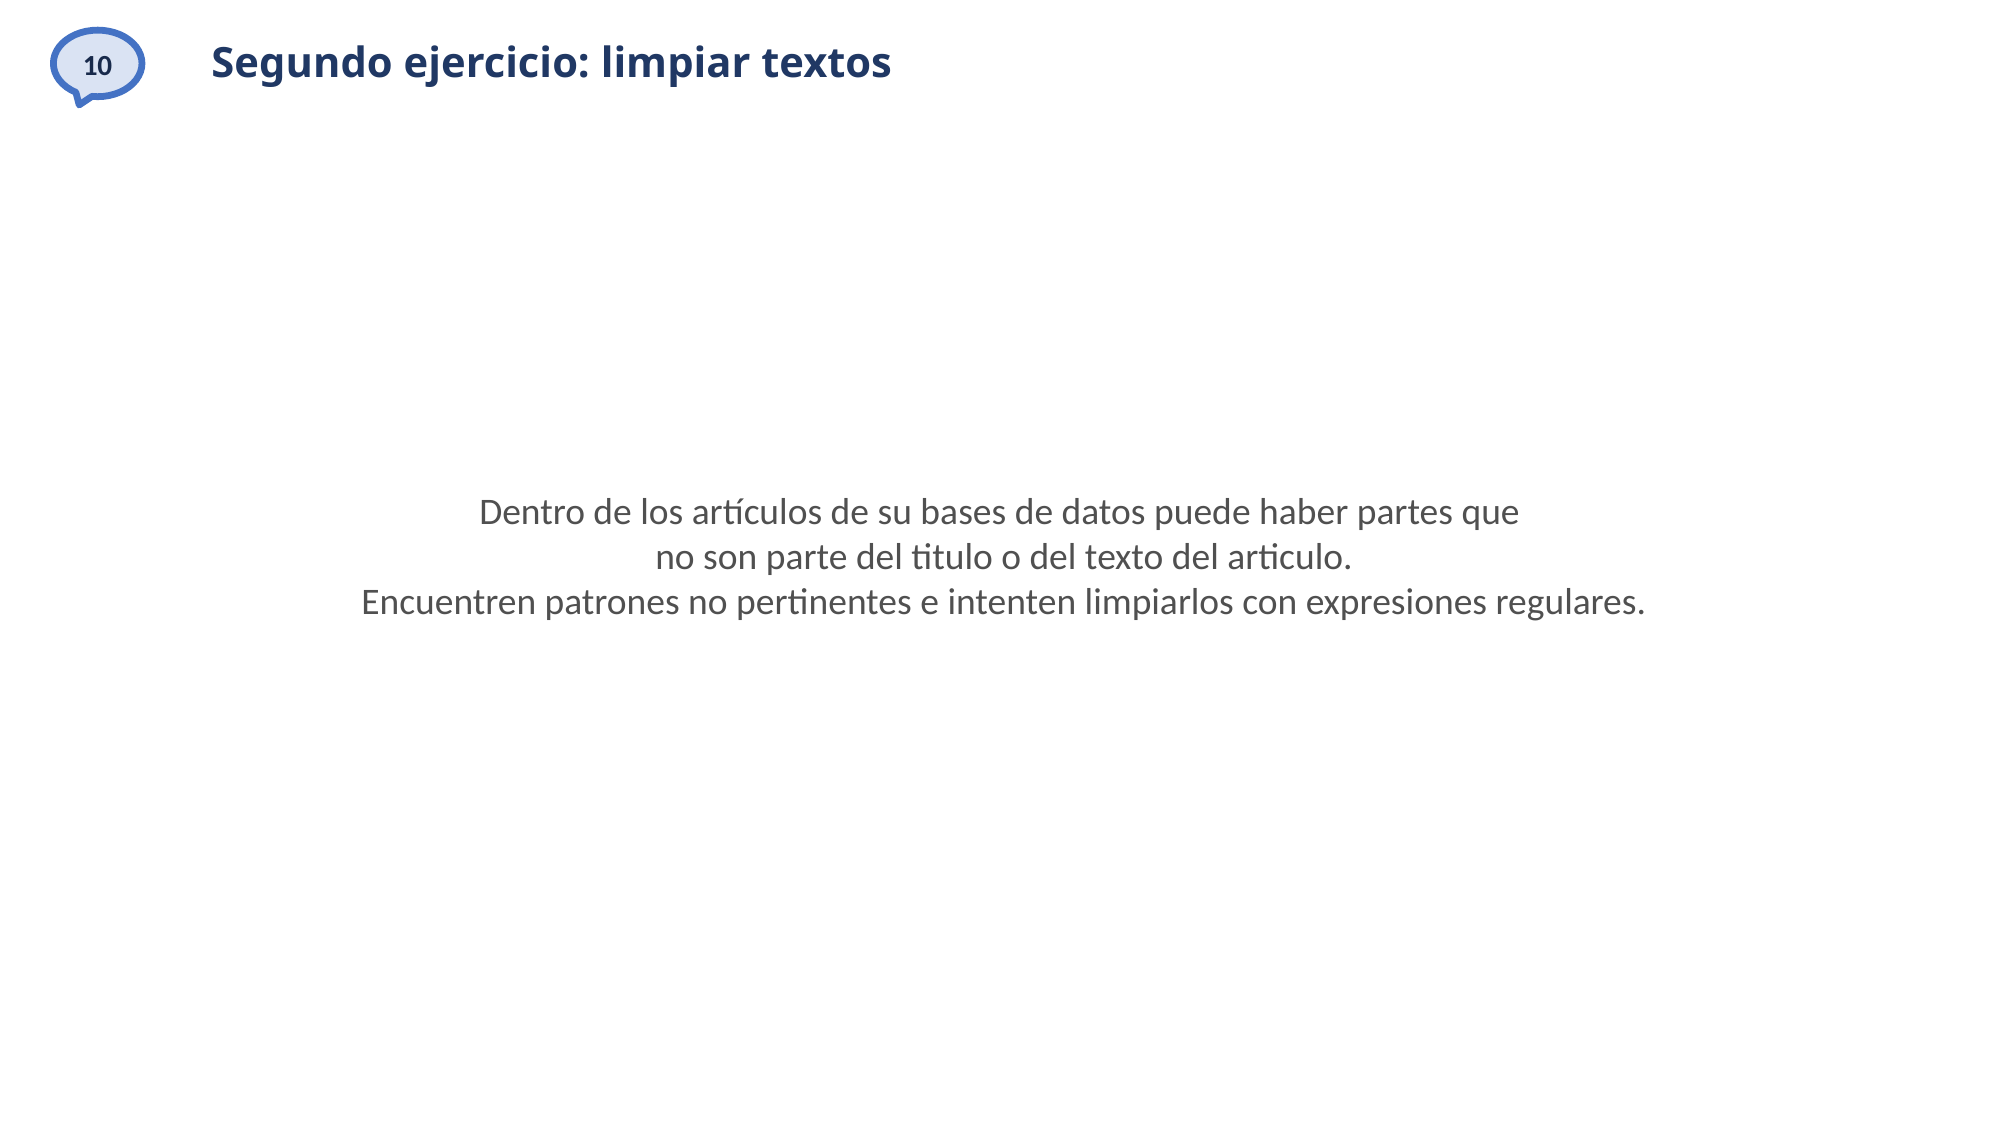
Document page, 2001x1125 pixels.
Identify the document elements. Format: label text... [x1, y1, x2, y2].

text_box Dentro de los artículos de su bases de datos puede haber partes que no son parte del titulo o del texto del articulo. Encuentren patrones no pertinentes e intenten limpiarlos con expresiones regulares. [346, 479, 1663, 630]
title Segundo ejercicio: limpiar textos [196, 33, 1813, 96]
slide_number 10 [35, 25, 160, 102]
